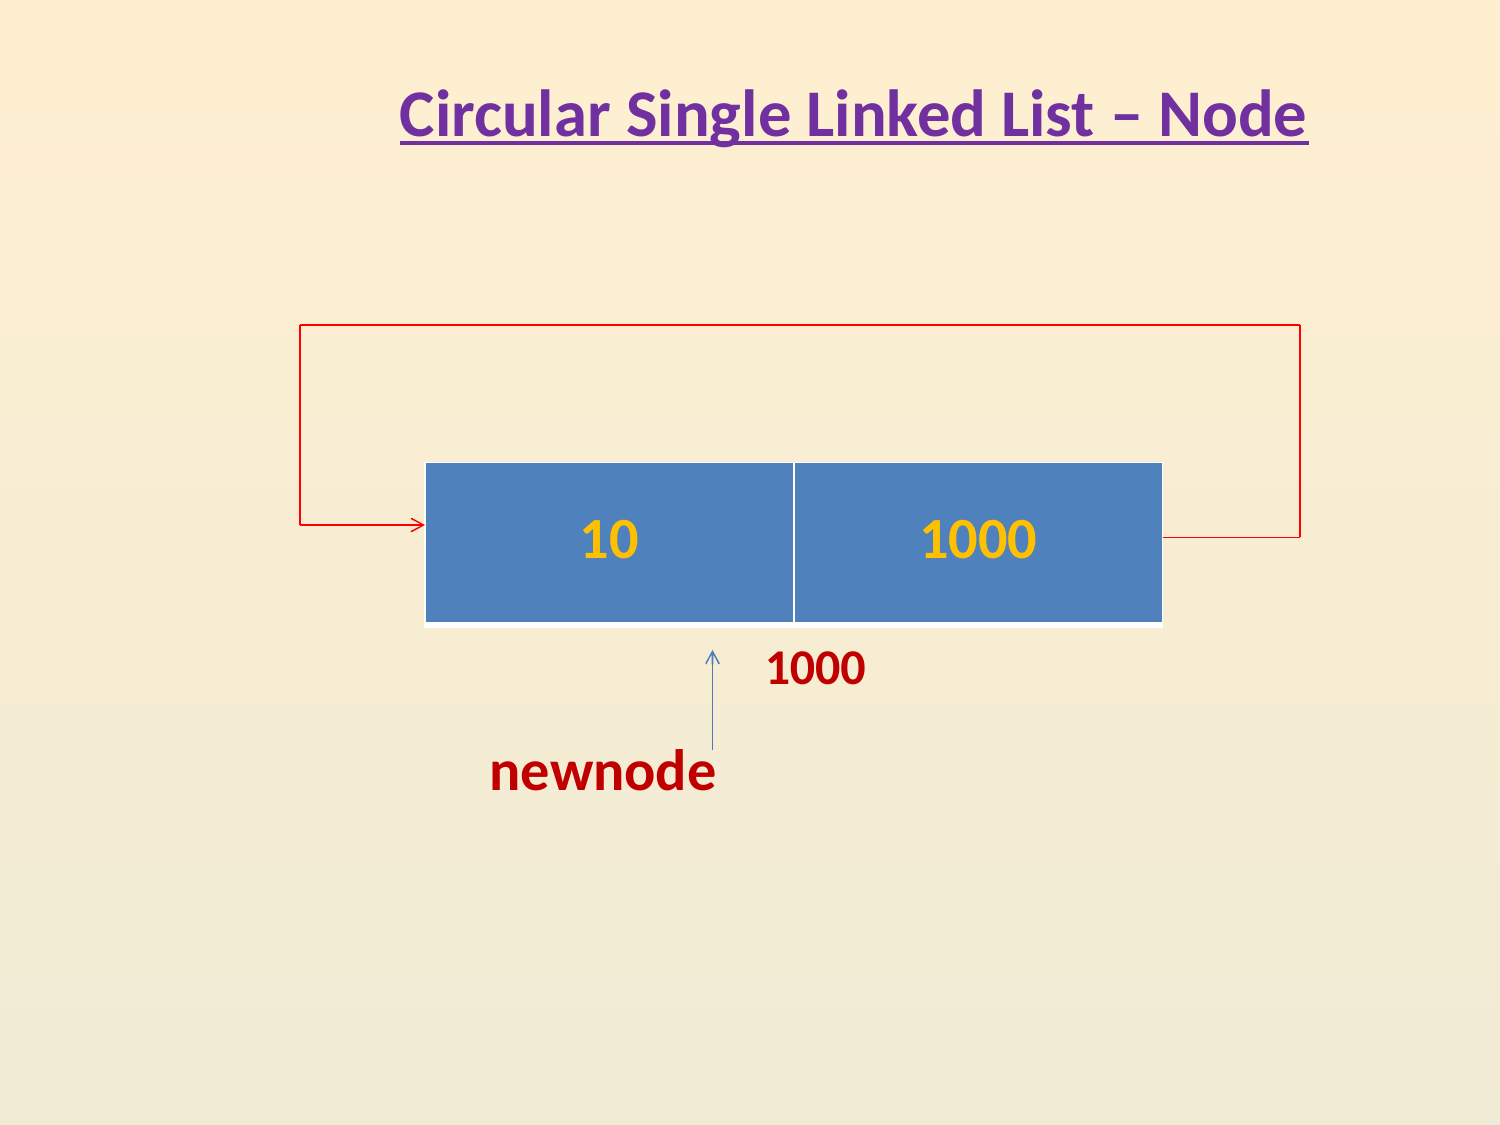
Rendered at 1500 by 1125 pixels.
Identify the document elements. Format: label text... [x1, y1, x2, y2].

list Circular Single Linked List – Node [37, 62, 1450, 988]
table_header 1000 [795, 463, 1162, 622]
table_header 10 [426, 463, 793, 622]
text_box 1000 [750, 626, 1025, 702]
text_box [1167, 538, 1301, 542]
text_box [301, 327, 1299, 337]
text_box newnode [474, 725, 750, 810]
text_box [298, 523, 414, 531]
